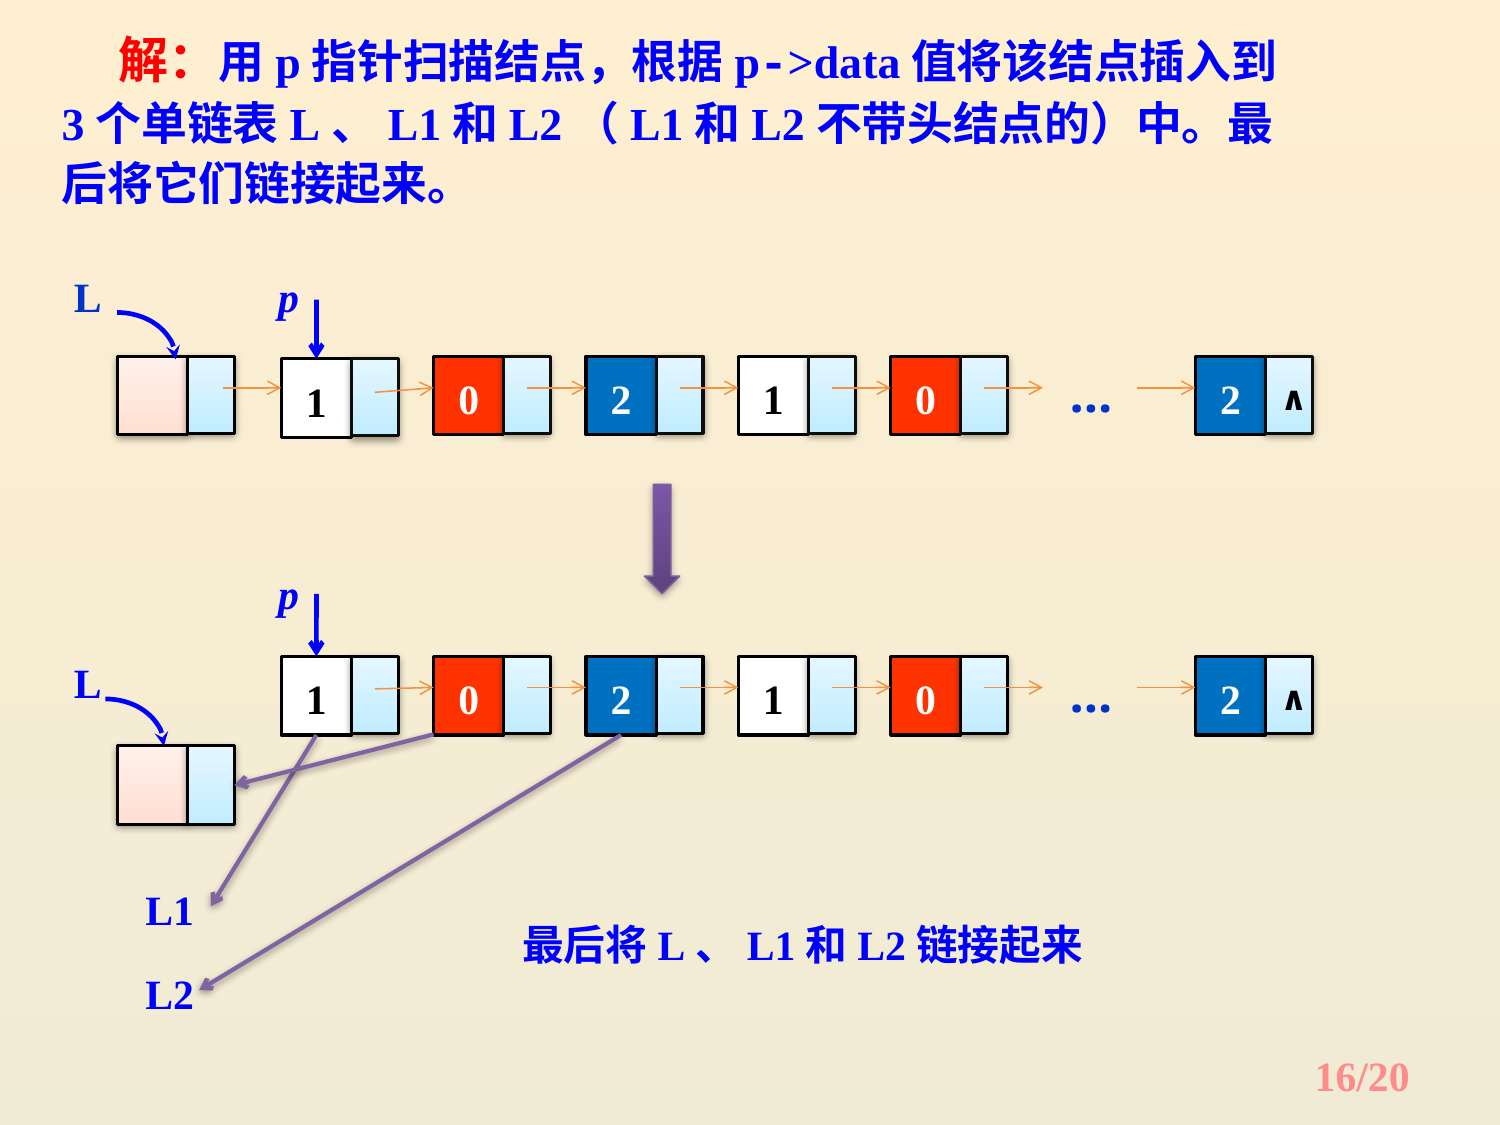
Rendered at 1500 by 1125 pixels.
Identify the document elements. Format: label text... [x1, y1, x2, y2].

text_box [58, 265, 1313, 438]
text_box 解：用p指针扫描结点，根据p->data值将该结点插入到3个单链表L、L1和L2（L1和L2不带头结点的）中。最后将它们链接起来。 [46, 15, 1313, 218]
slide_number 16/20 [1074, 1042, 1425, 1103]
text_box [46, 484, 1313, 1019]
